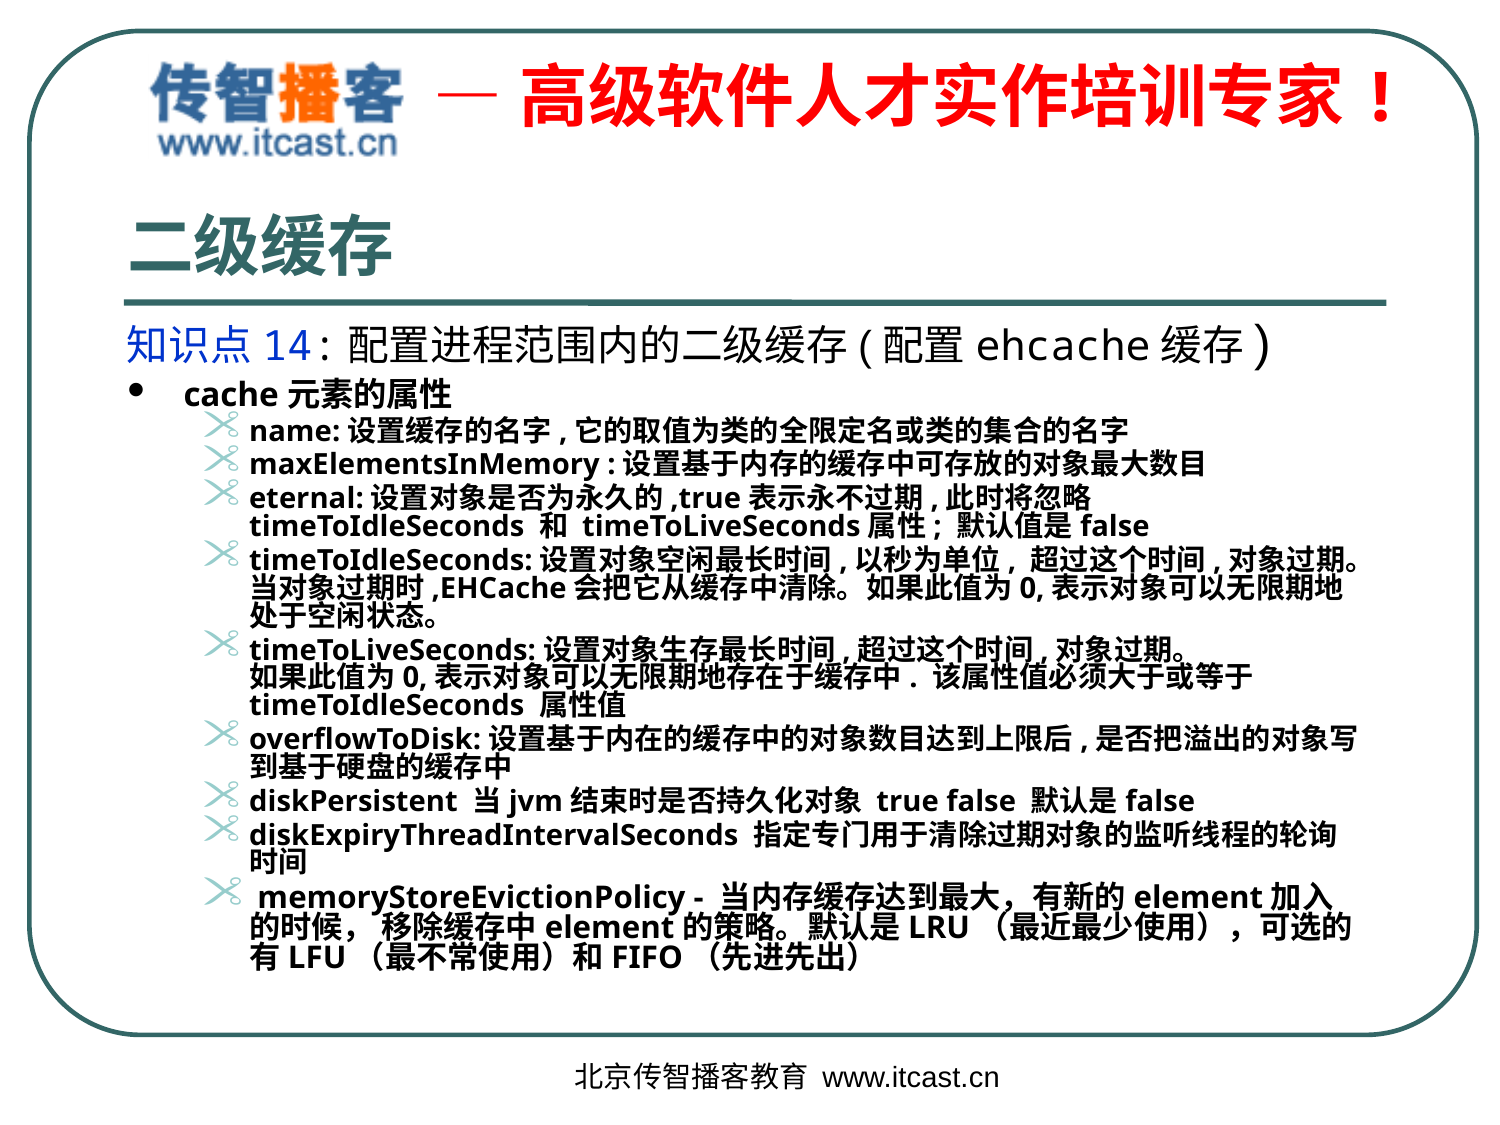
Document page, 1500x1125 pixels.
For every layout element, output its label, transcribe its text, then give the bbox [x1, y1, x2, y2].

text_box 知识点14:配置进程范围内的二级缓存(配置ehcache缓存) [112, 314, 1375, 362]
footer 北京传智播客教育 www.itcast.cn [549, 1050, 1025, 1125]
list cache元素的属性 name:设置缓存的名字,它的取值为类的全限定名或类的集合的名字 maxElementsInMemory :设置基于内存的缓存中可存放的对象最大数目 eternal:设置对象是否为永久的,true表示永不过期,此时将忽略timeToIdleSeconds 和 timeToLiveSeconds属性; 默认值是false timeToIdleSeconds:设置对象空闲最长时间,以秒为单位, 超过这个时间,对象过期。当对象过期时,EHCache会把它从缓存中清除。如果此值为0,表示对象可以无限期地处于空闲状态。 timeToLiveSeconds:设置对象生存最长时间,超过这个时间,对象过期。 如果此值为0,表示对象可以无限期地存在于缓存中. 该属性值必须大于或等于 timeToIdleSeconds 属性值 overflowToDisk:设置基于内在的缓存中的对象数目达到上限后,是否把溢出的对象写到基于硬盘的缓存中 diskPersistent 当jvm结束时是否持久化对象 true false 默认是false diskExpiryThreadIntervalSeconds 指定专门用于清除过期对象的监听线程的轮询时间 memoryStoreEvictionPolicy - 当内存缓存达到最大，有新的element加入的时候， 移除缓存中element的策略。默认是LRU（最近最少使用），可选的有LFU（最不常使用）和FIFO（先进先出） [112, 373, 1375, 1047]
title 二级缓存 [112, 54, 1375, 291]
